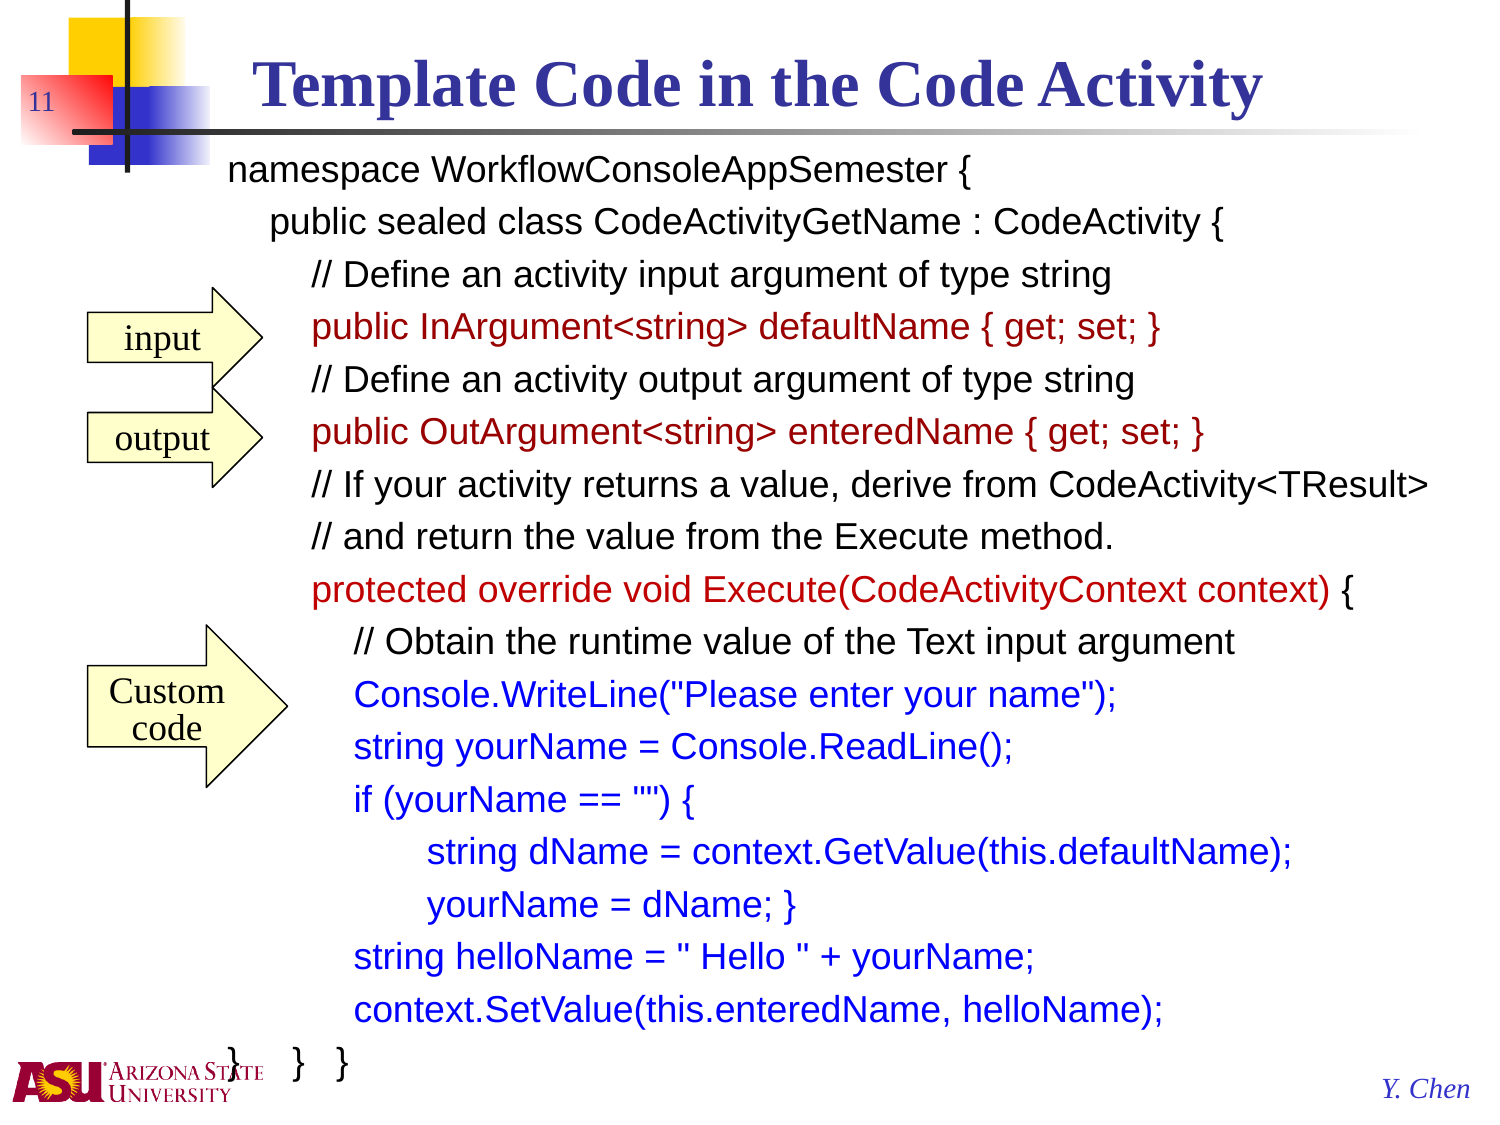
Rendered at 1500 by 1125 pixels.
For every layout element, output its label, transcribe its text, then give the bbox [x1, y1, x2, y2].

text_box output [87, 387, 263, 488]
text_box input [87, 287, 263, 387]
title Template Code in the Code Activity [237, 24, 1488, 128]
picture [12, 1062, 212, 1102]
text_box Custom code [87, 624, 288, 788]
slide_number 11 [12, 49, 131, 126]
list namespace WorkflowConsoleAppSemester { public sealed class CodeActivityGetName : CodeActivity { // Define an activity input argument of type string public InArgument<string> defaultName { get; set; } // Define an activity output argument of type string public OutArgument<string> enteredName { get; set; } // If your activity returns a value, derive from CodeActivity<TResult> // and return the value from the Execute method. protected override void Execute(CodeActivityContext context) { // Obtain the runtime value of the Text input argument Console.WriteLine("Please enter your name"); string yourName = Console.ReadLine(); if (yourName == "") { string dName = context.GetValue(this.defaultName); yourName = dName; } string helloName = " Hello " + yourName; context.SetValue(this.enteredName, helloName); } } } [212, 137, 1488, 1125]
